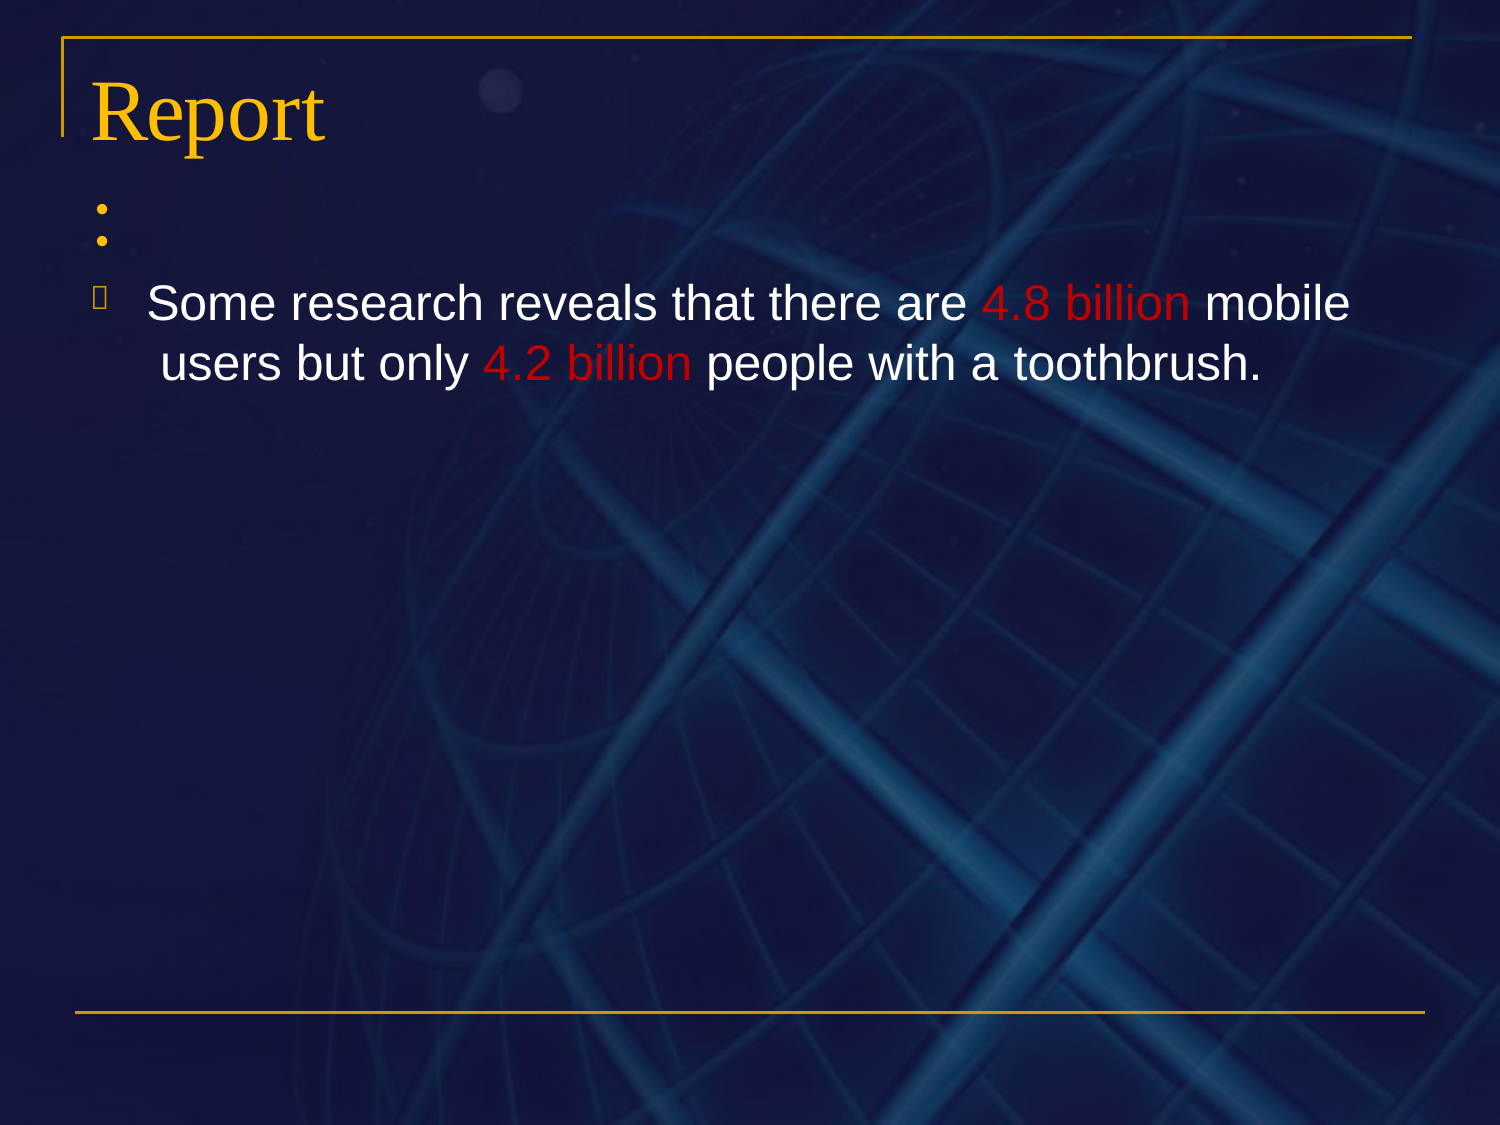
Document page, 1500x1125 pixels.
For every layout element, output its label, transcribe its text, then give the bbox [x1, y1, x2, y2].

title Report: [87, 51, 347, 264]
text_box  [87, 275, 117, 317]
picture [0, 0, 1500, 1125]
text_box Some research reveals that there are 4.8 billion mobile users but only 4.2 billion people with a toothbrush. [144, 267, 1361, 390]
